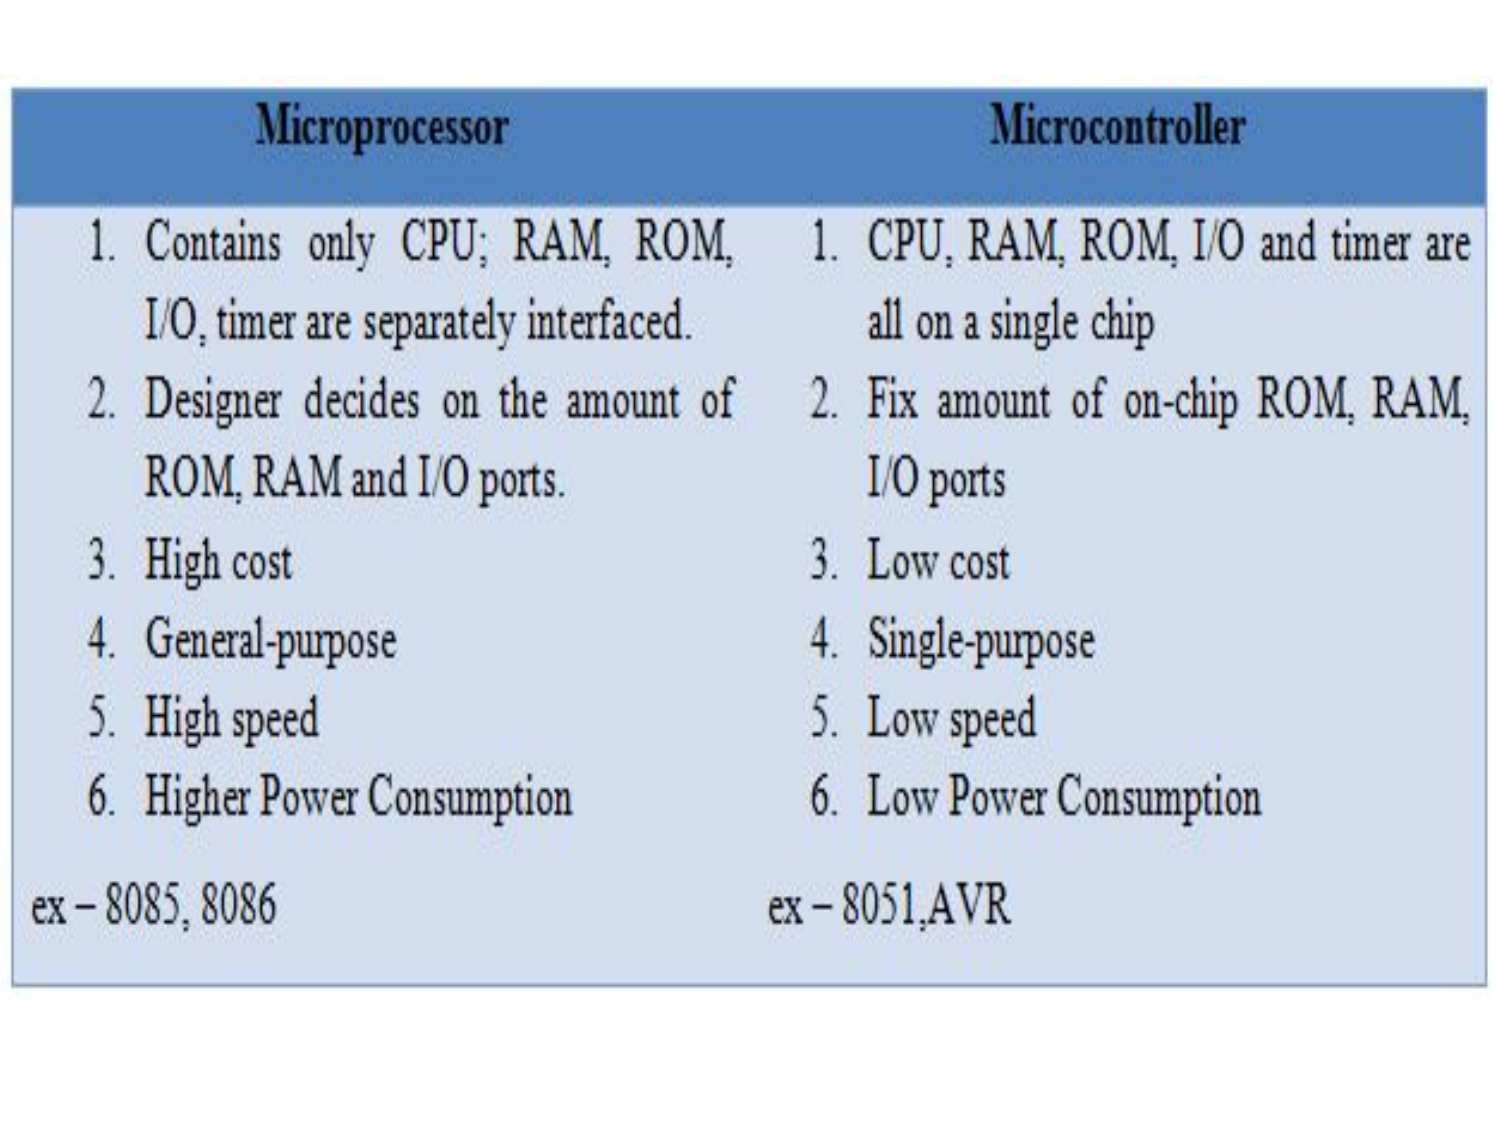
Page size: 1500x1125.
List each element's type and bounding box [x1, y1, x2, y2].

picture [0, 74, 1500, 1001]
